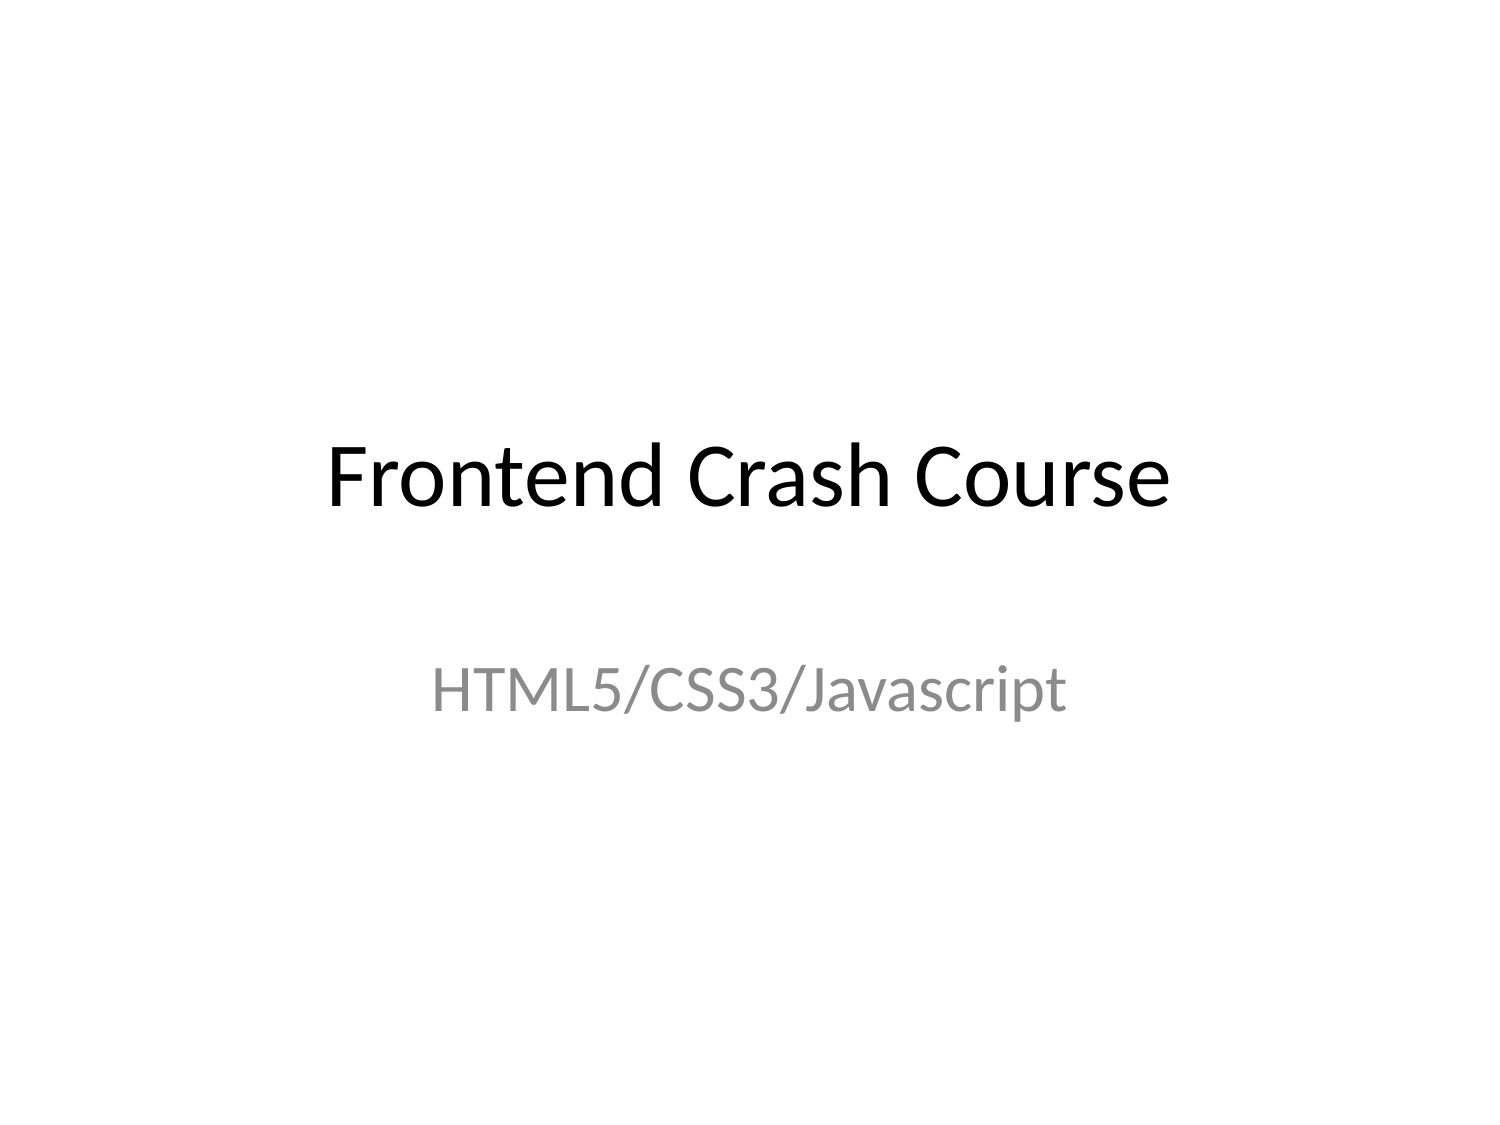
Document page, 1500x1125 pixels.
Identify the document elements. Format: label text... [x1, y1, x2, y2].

title Frontend Crash Course [112, 349, 1388, 591]
subtitle HTML5/CSS3/Javascript [225, 637, 1275, 925]
